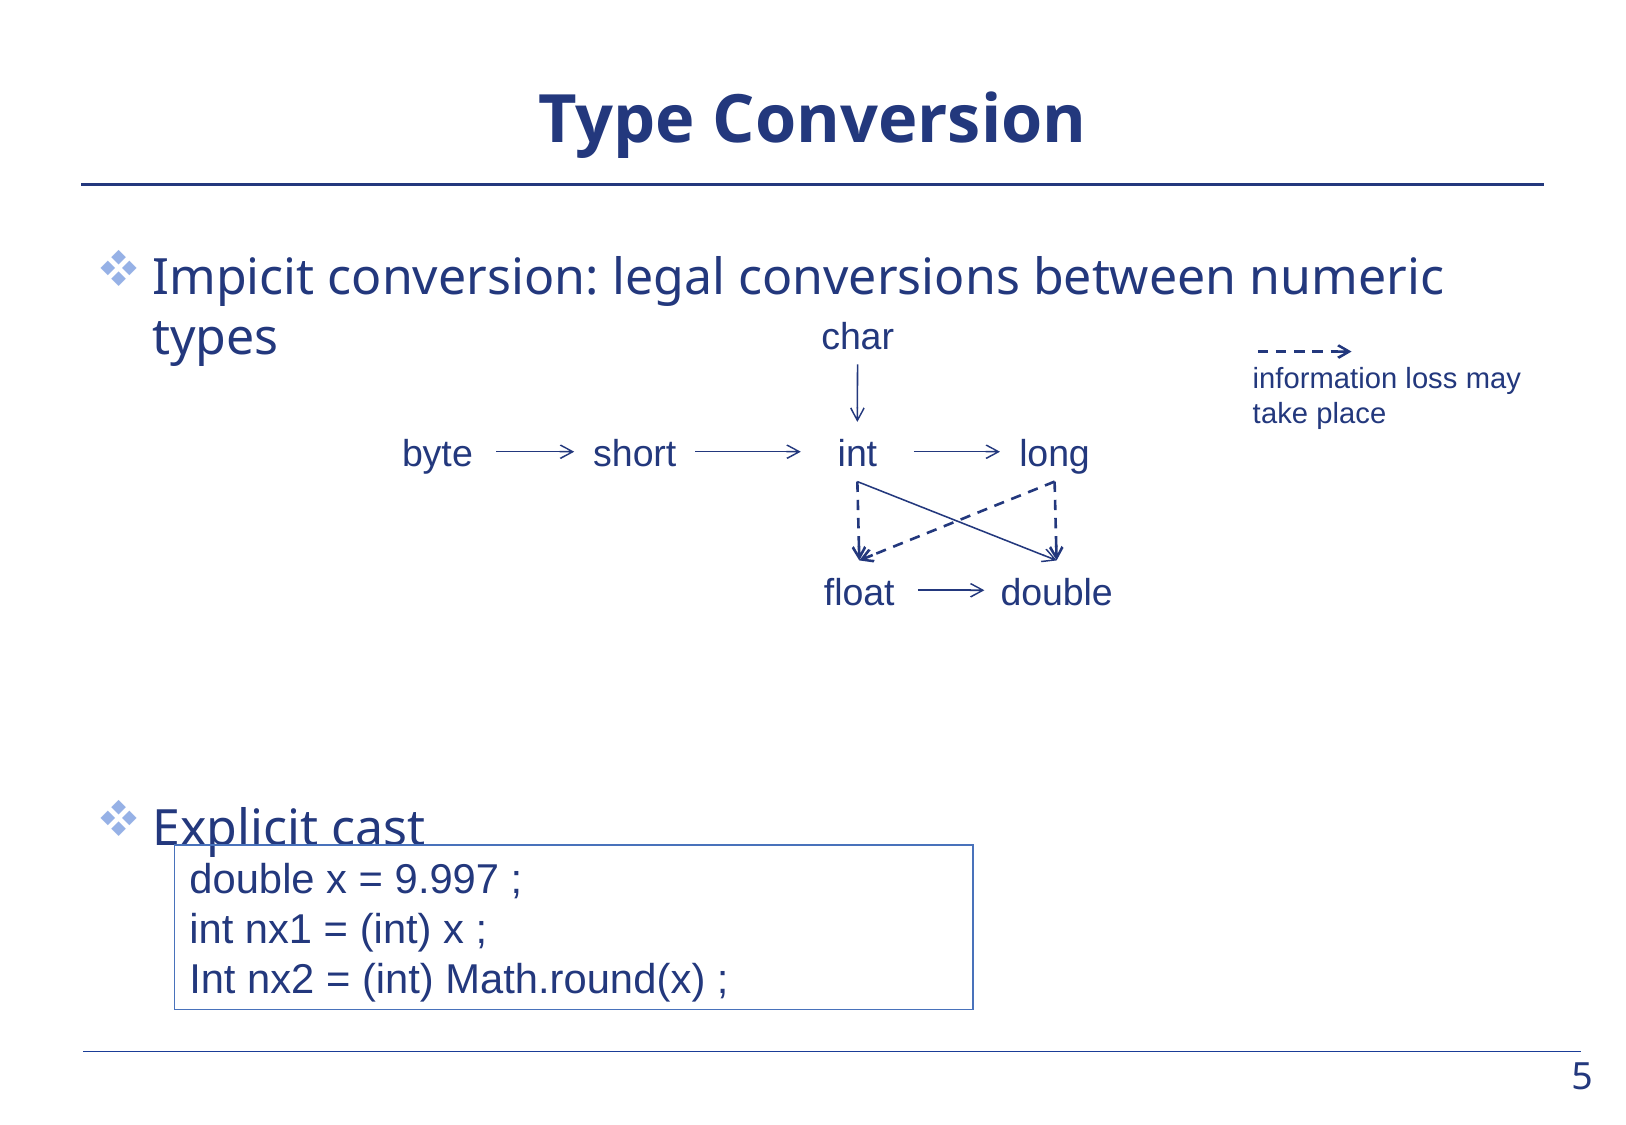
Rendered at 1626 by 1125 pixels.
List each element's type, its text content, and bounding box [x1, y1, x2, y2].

list Impicit conversion: legal conversions between numeric types Explicit cast [81, 237, 1586, 364]
text_box double [1002, 560, 1129, 621]
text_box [917, 423, 997, 620]
text_box long [999, 421, 1110, 482]
text_box double x = 9.997 ; int nx1 = (int) x ; Int nx2 = (int) Math.round(x) ; [174, 844, 974, 1010]
text_box float [800, 560, 911, 621]
text_box information loss may take place [1237, 351, 1551, 402]
text_box int [800, 421, 914, 482]
text_box short [574, 421, 696, 482]
text_box char [800, 304, 915, 365]
text_box byte [378, 421, 496, 482]
title Type Conversion [81, 52, 1544, 179]
